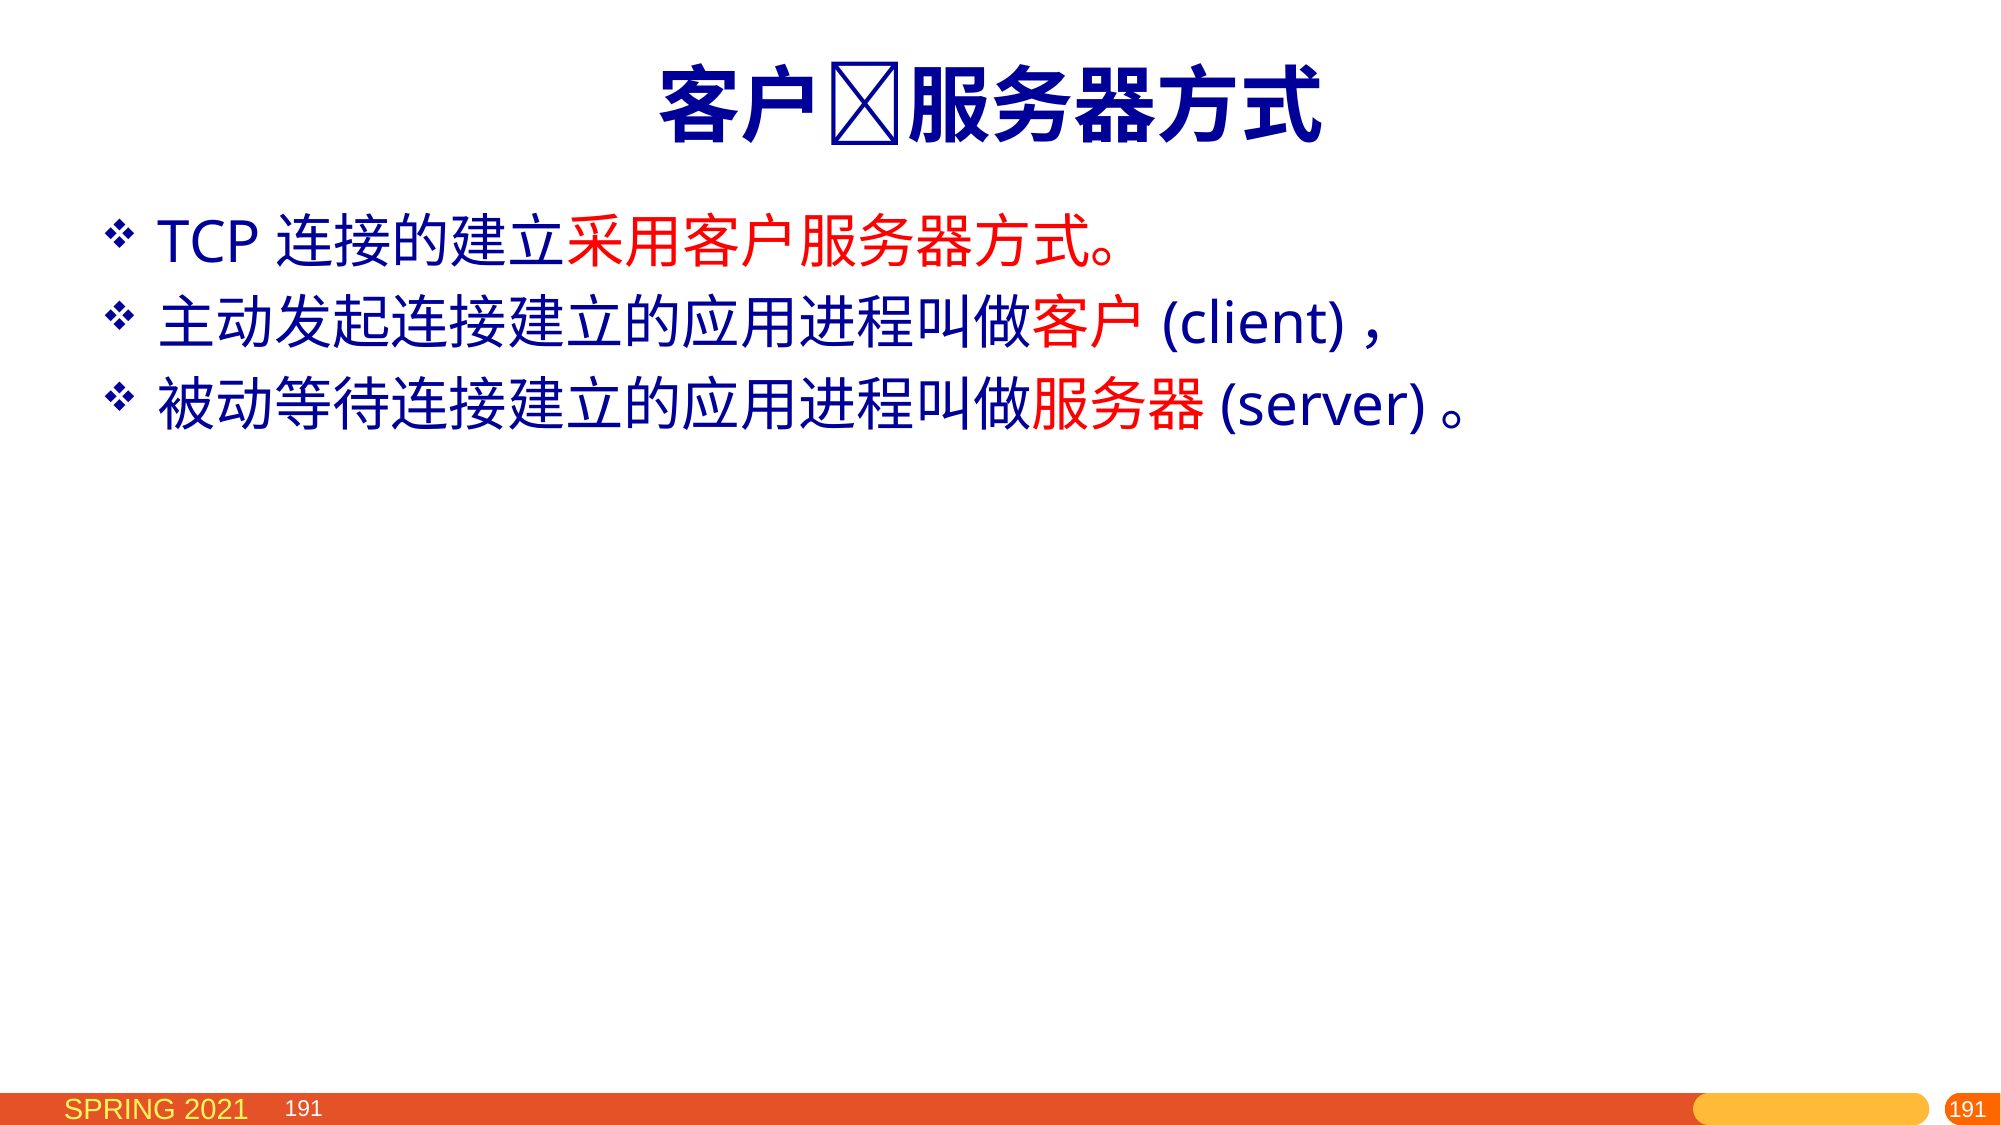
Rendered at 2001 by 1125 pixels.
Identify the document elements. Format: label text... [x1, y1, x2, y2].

list TCP连接的建立采用客户服务器方式。 主动发起连接建立的应用进程叫做客户(client)， 被动等待连接建立的应用进程叫做服务器(server)。 [86, 196, 1914, 1035]
title 客户服务器方式 [86, 42, 1914, 161]
